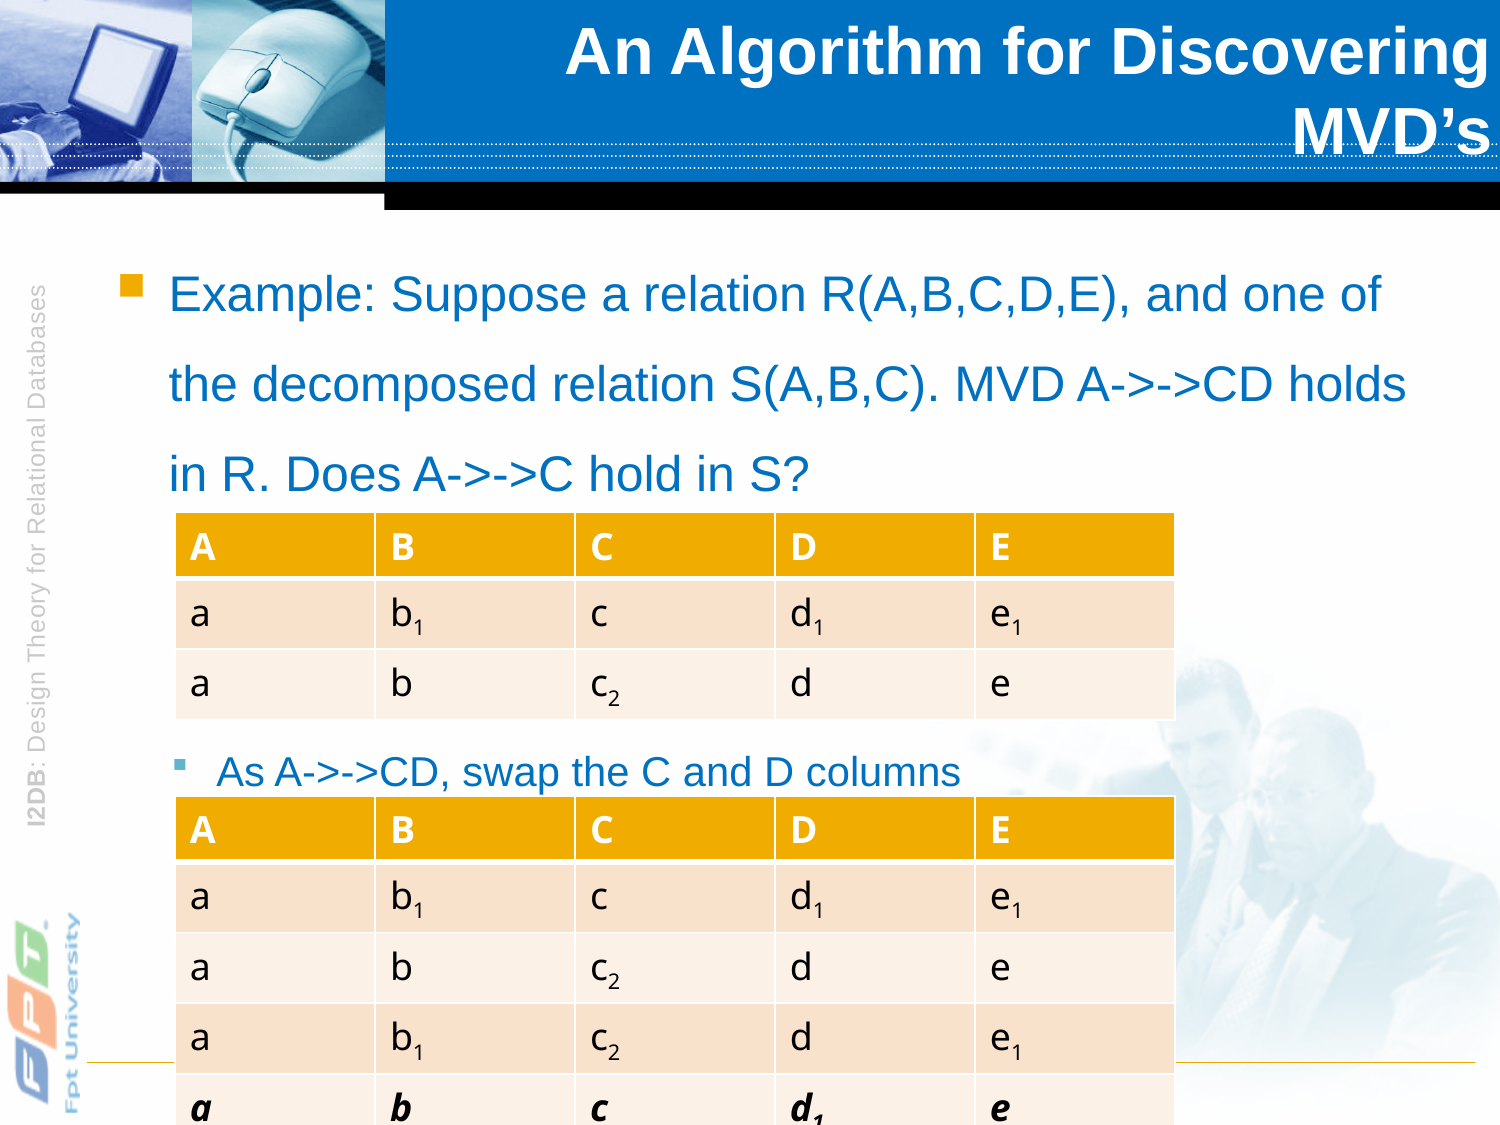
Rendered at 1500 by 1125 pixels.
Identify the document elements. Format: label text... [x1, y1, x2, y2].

table_cell c [576, 581, 774, 648]
table_cell e1 [976, 1004, 1174, 1073]
table_cell d1 [776, 1075, 974, 1125]
table_cell a [176, 933, 374, 1002]
table_cell a [176, 1004, 374, 1073]
table_cell e1 [976, 581, 1174, 648]
table_header C [576, 513, 774, 576]
table_header A [176, 513, 374, 576]
table_cell e [976, 933, 1174, 1002]
table_cell d [776, 650, 974, 719]
table_cell e1 [976, 865, 1174, 932]
table_cell b1 [376, 1004, 574, 1073]
table_cell d [776, 1004, 974, 1073]
table_cell c2 [576, 1004, 774, 1073]
table_cell b1 [376, 865, 574, 932]
table_cell c2 [576, 933, 774, 1002]
table_header B [376, 797, 574, 859]
table_cell a [176, 865, 374, 932]
table_cell c [576, 1075, 774, 1125]
list Example: Suppose a relation R(A,B,C,D,E), and one of the decomposed relation S(A,B,C). MVD A->->CD holds in R. Does A->->C hold in S? As A->->CD, swap the C and D columns [87, 216, 1475, 1050]
table_header E [976, 797, 1174, 859]
table_cell c [576, 865, 774, 932]
table_cell b [376, 933, 574, 1002]
table_cell b [376, 650, 574, 719]
table_cell c2 [576, 650, 774, 719]
table_cell a [176, 650, 374, 719]
table_cell b1 [376, 581, 574, 648]
table_cell d1 [776, 865, 974, 932]
table_cell e [976, 1075, 1174, 1125]
table_header E [976, 513, 1174, 576]
table_cell d1 [776, 581, 974, 648]
table_header C [576, 797, 774, 859]
table_cell b [376, 1075, 574, 1125]
table_header D [776, 513, 974, 576]
table_header D [776, 797, 974, 859]
table_cell a [176, 581, 374, 648]
table_cell e [976, 650, 1174, 719]
table_cell d [776, 933, 974, 1002]
table_cell a [176, 1075, 374, 1125]
title An Algorithm for Discovering MVD’s [387, 0, 1500, 175]
table_cell 2.40 [8, 913, 80, 1112]
table_header B [376, 513, 574, 576]
picture [0, 194, 1500, 1125]
picture [0, 0, 385, 181]
table_header A [176, 797, 374, 859]
